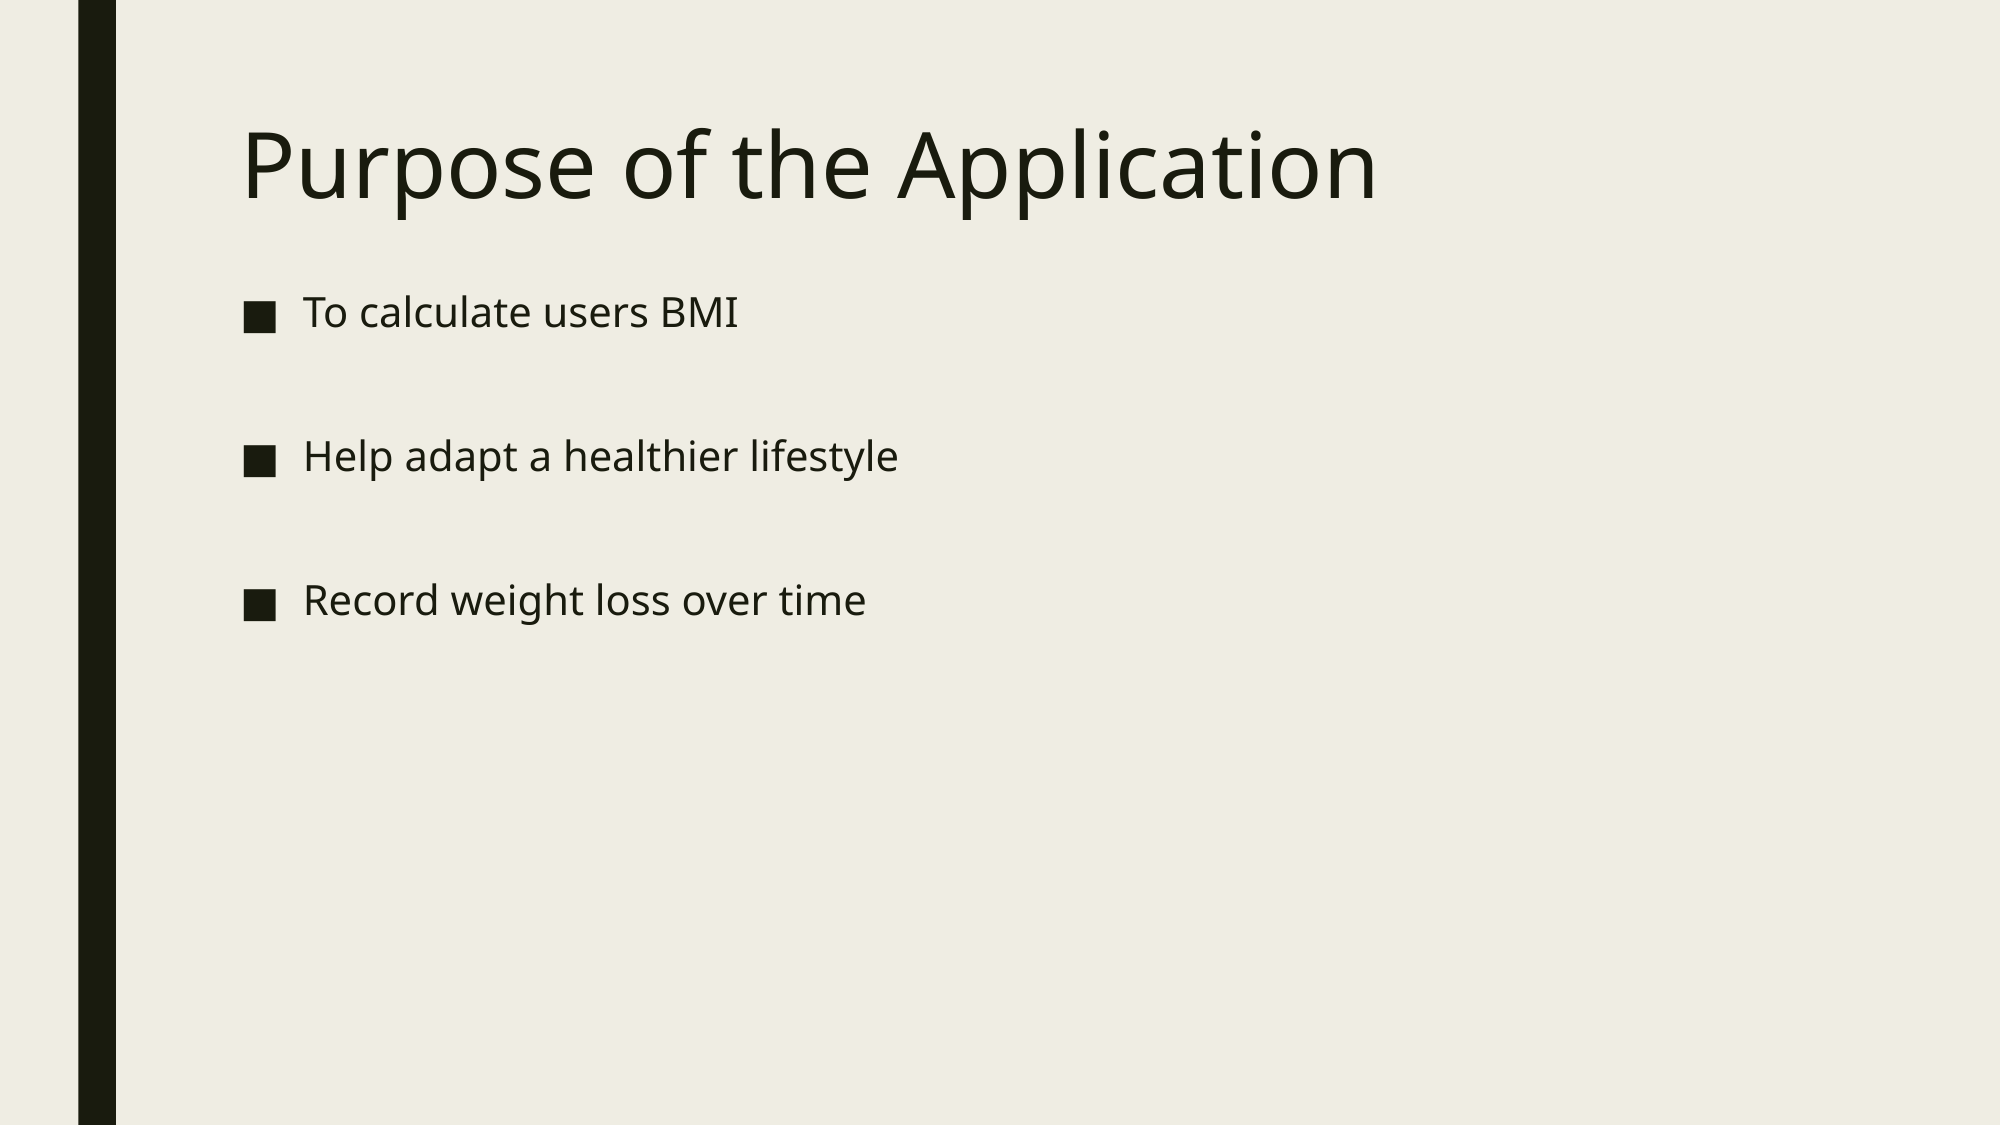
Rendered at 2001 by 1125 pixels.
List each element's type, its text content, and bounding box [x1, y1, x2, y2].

list To calculate users BMI Help adapt a healthier lifestyle Record weight loss over time [225, 282, 1800, 963]
title Purpose of the Application [225, 112, 1800, 282]
